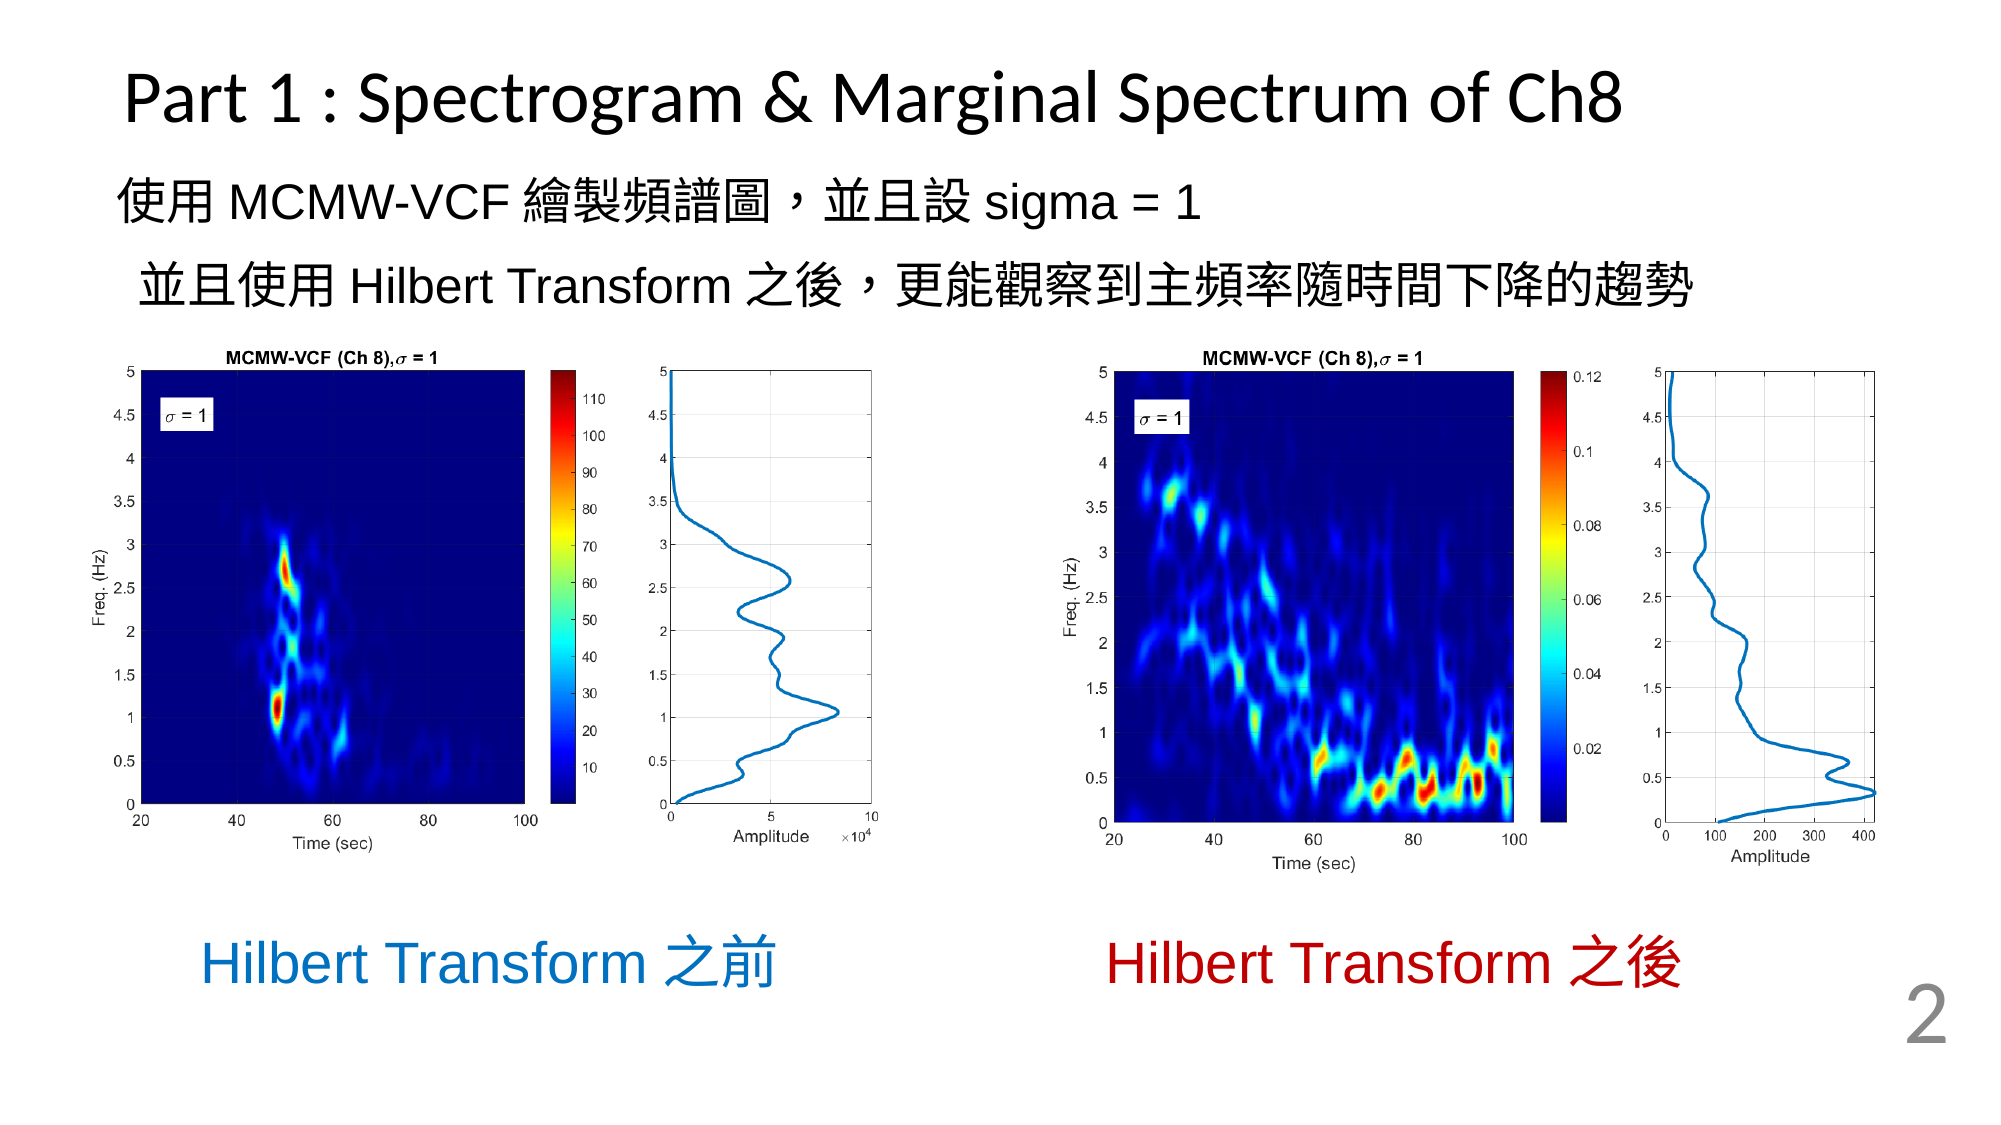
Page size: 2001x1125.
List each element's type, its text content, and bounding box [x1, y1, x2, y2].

picture [18, 331, 961, 862]
title Part 1 : Spectrogram & Marginal Spectrum of Ch8 [0, 0, 1750, 146]
text_box 並且使用Hilbert Transform之後，更能觀察到主頻率隨時間下降的趨勢 [107, 246, 1710, 321]
slide_number 2 [1442, 927, 1965, 1087]
text_box Hilbert Transform之前 [185, 918, 794, 1003]
text_box 使用MCMW-VCF繪製頻譜圖，並且設sigma = 1 [101, 162, 1218, 237]
text_box Hilbert Transform之後 [1090, 918, 2000, 1003]
picture [986, 330, 1968, 883]
